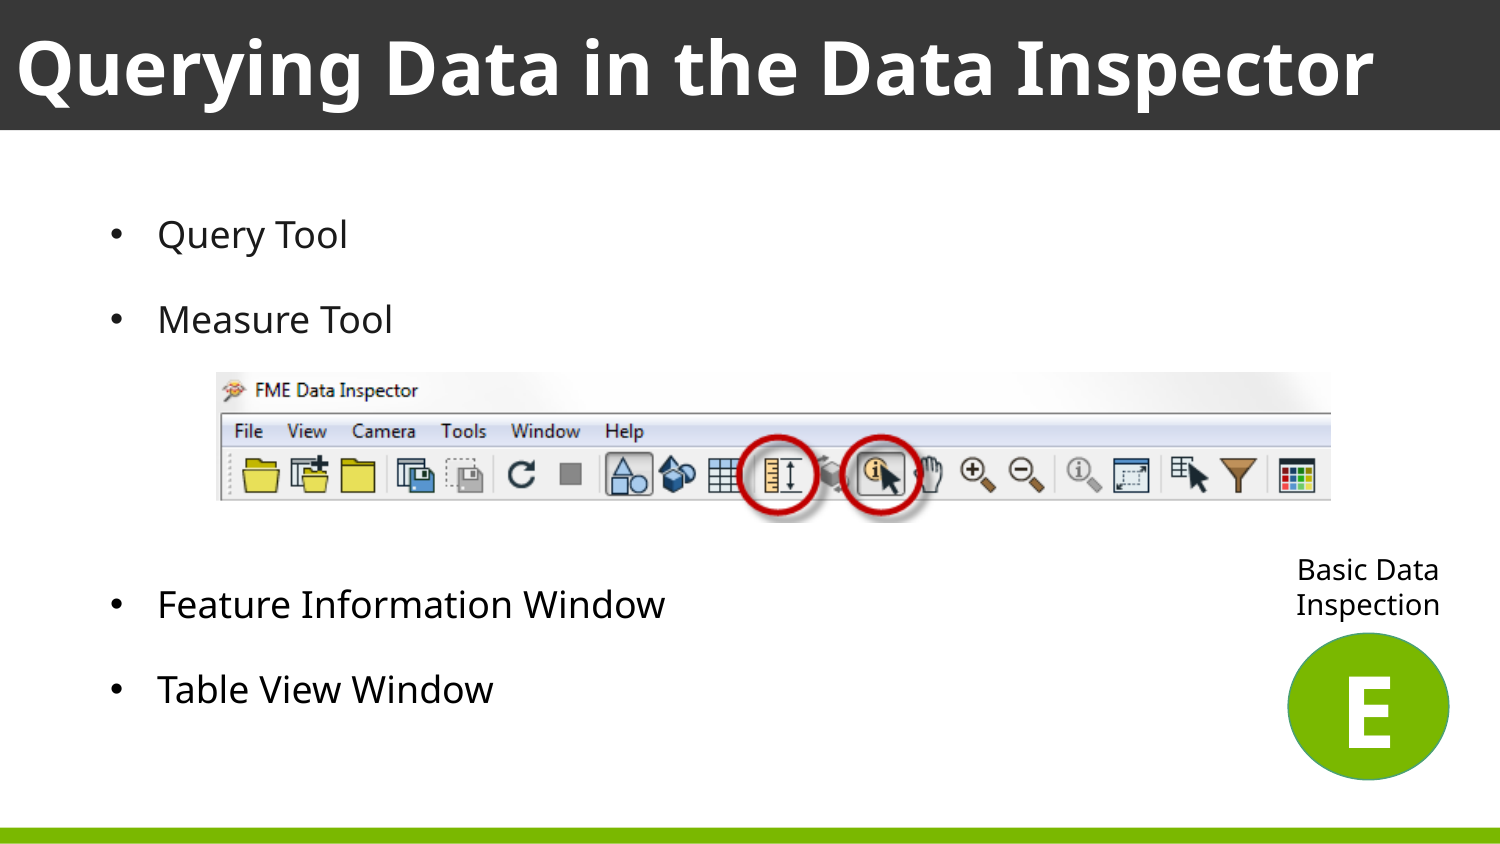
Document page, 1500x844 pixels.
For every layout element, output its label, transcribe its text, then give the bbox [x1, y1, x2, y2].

text_box Querying Data in the Data Inspector [0, 0, 1500, 131]
text_box Feature Information Window Table View Window [82, 558, 953, 719]
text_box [1281, 633, 1456, 780]
list Query Tool Measure Tool [57, 189, 921, 373]
picture [215, 372, 1331, 523]
text_box Basic Data Inspection [1252, 536, 1485, 634]
